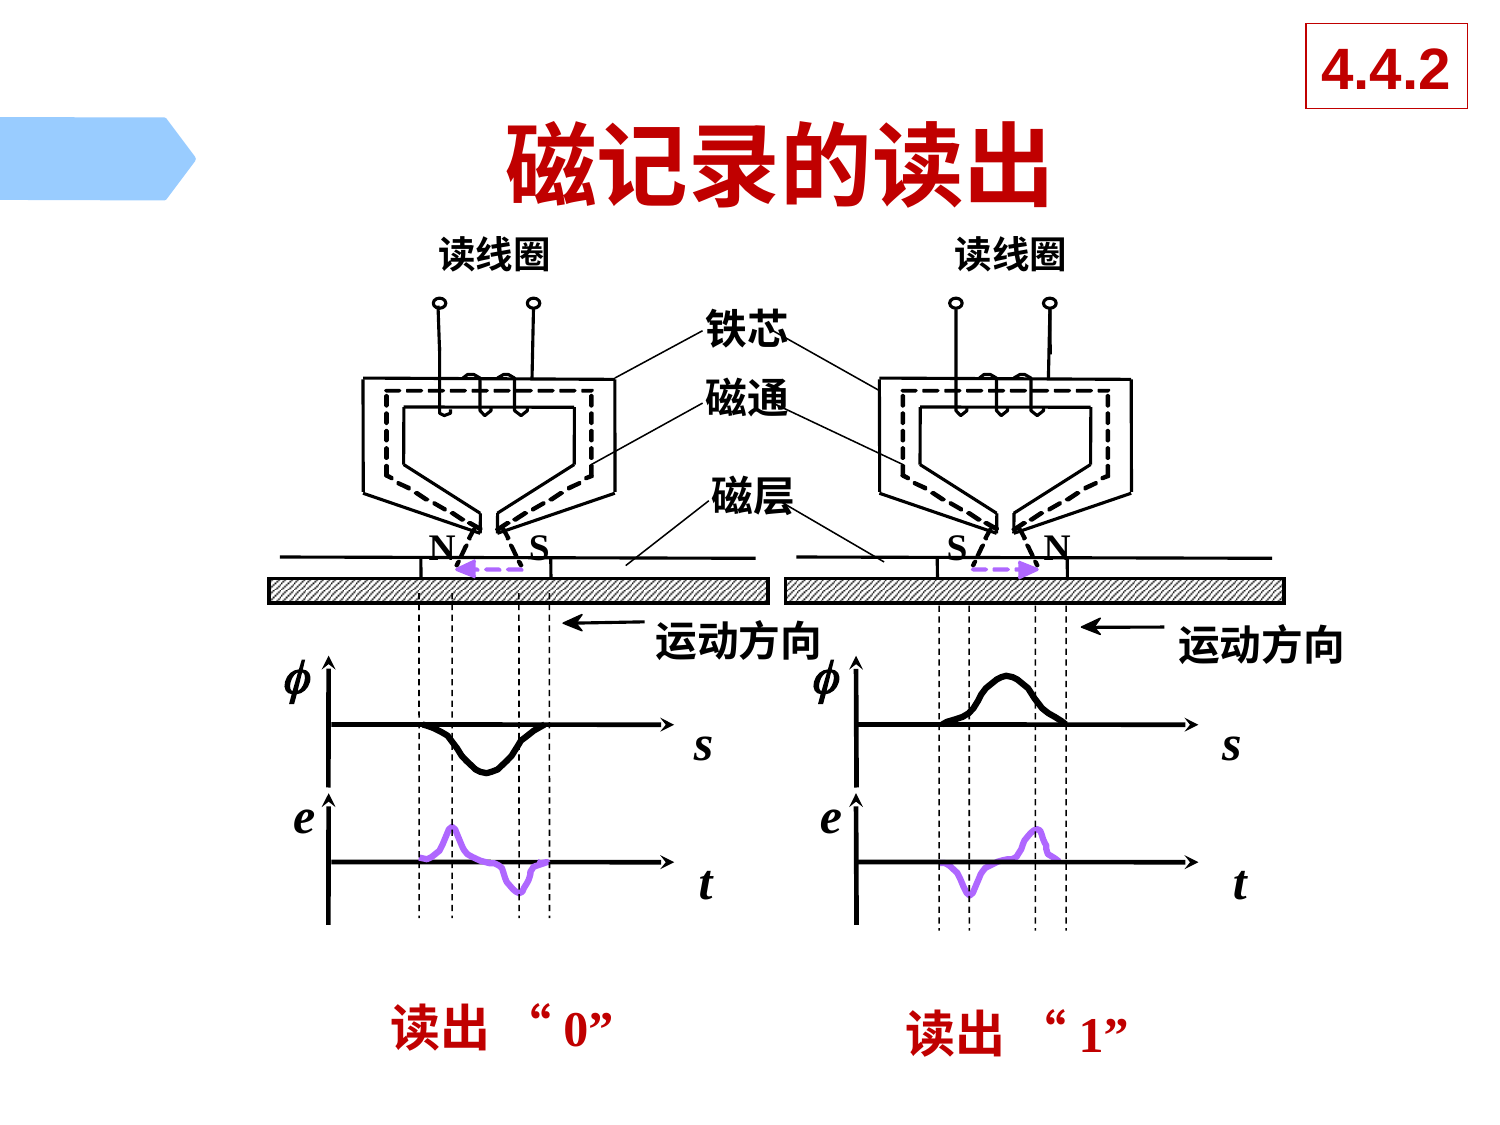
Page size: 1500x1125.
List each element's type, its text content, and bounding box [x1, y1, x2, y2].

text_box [268, 230, 1370, 1071]
title 磁记录的读出 [200, 99, 1361, 227]
text_box 4.4.2 [1306, 23, 1468, 109]
